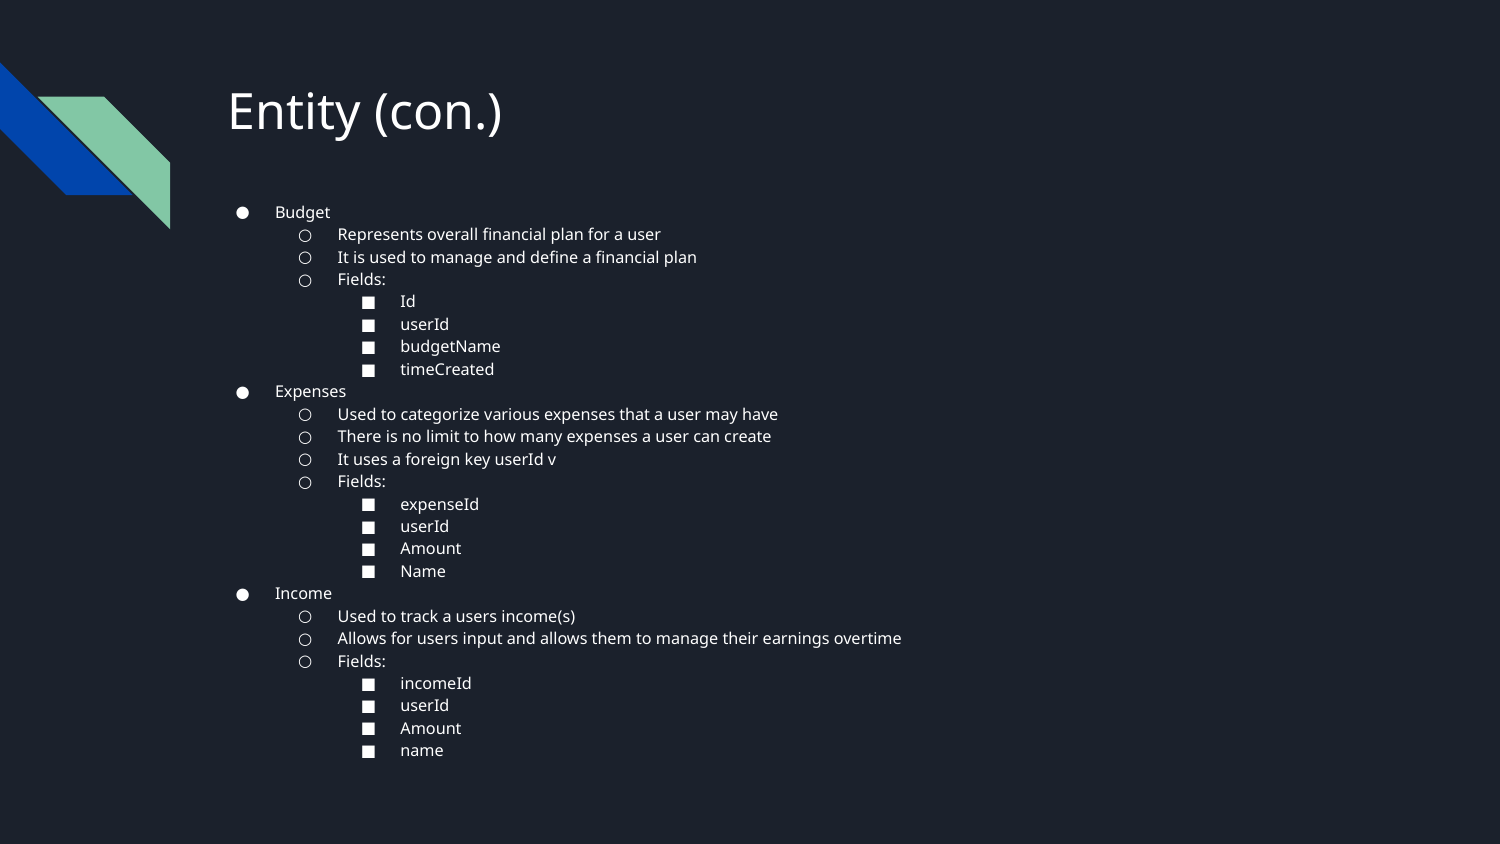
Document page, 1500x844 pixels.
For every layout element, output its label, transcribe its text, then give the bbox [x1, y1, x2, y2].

list Budget Represents overall financial plan for a user It is used to manage and define a financial plan Fields: Id userId budgetName timeCreated Expenses Used to categorize various expenses that a user may have There is no limit to how many expenses a user can create It uses a foreign key userId v Fields: expenseId userId Amount Name Income Used to track a users income(s) Allows for users input and allows them to manage their earnings overtime Fields: incomeId userId Amount name [197, 184, 1353, 782]
title Entity (con.) [212, 64, 1368, 215]
